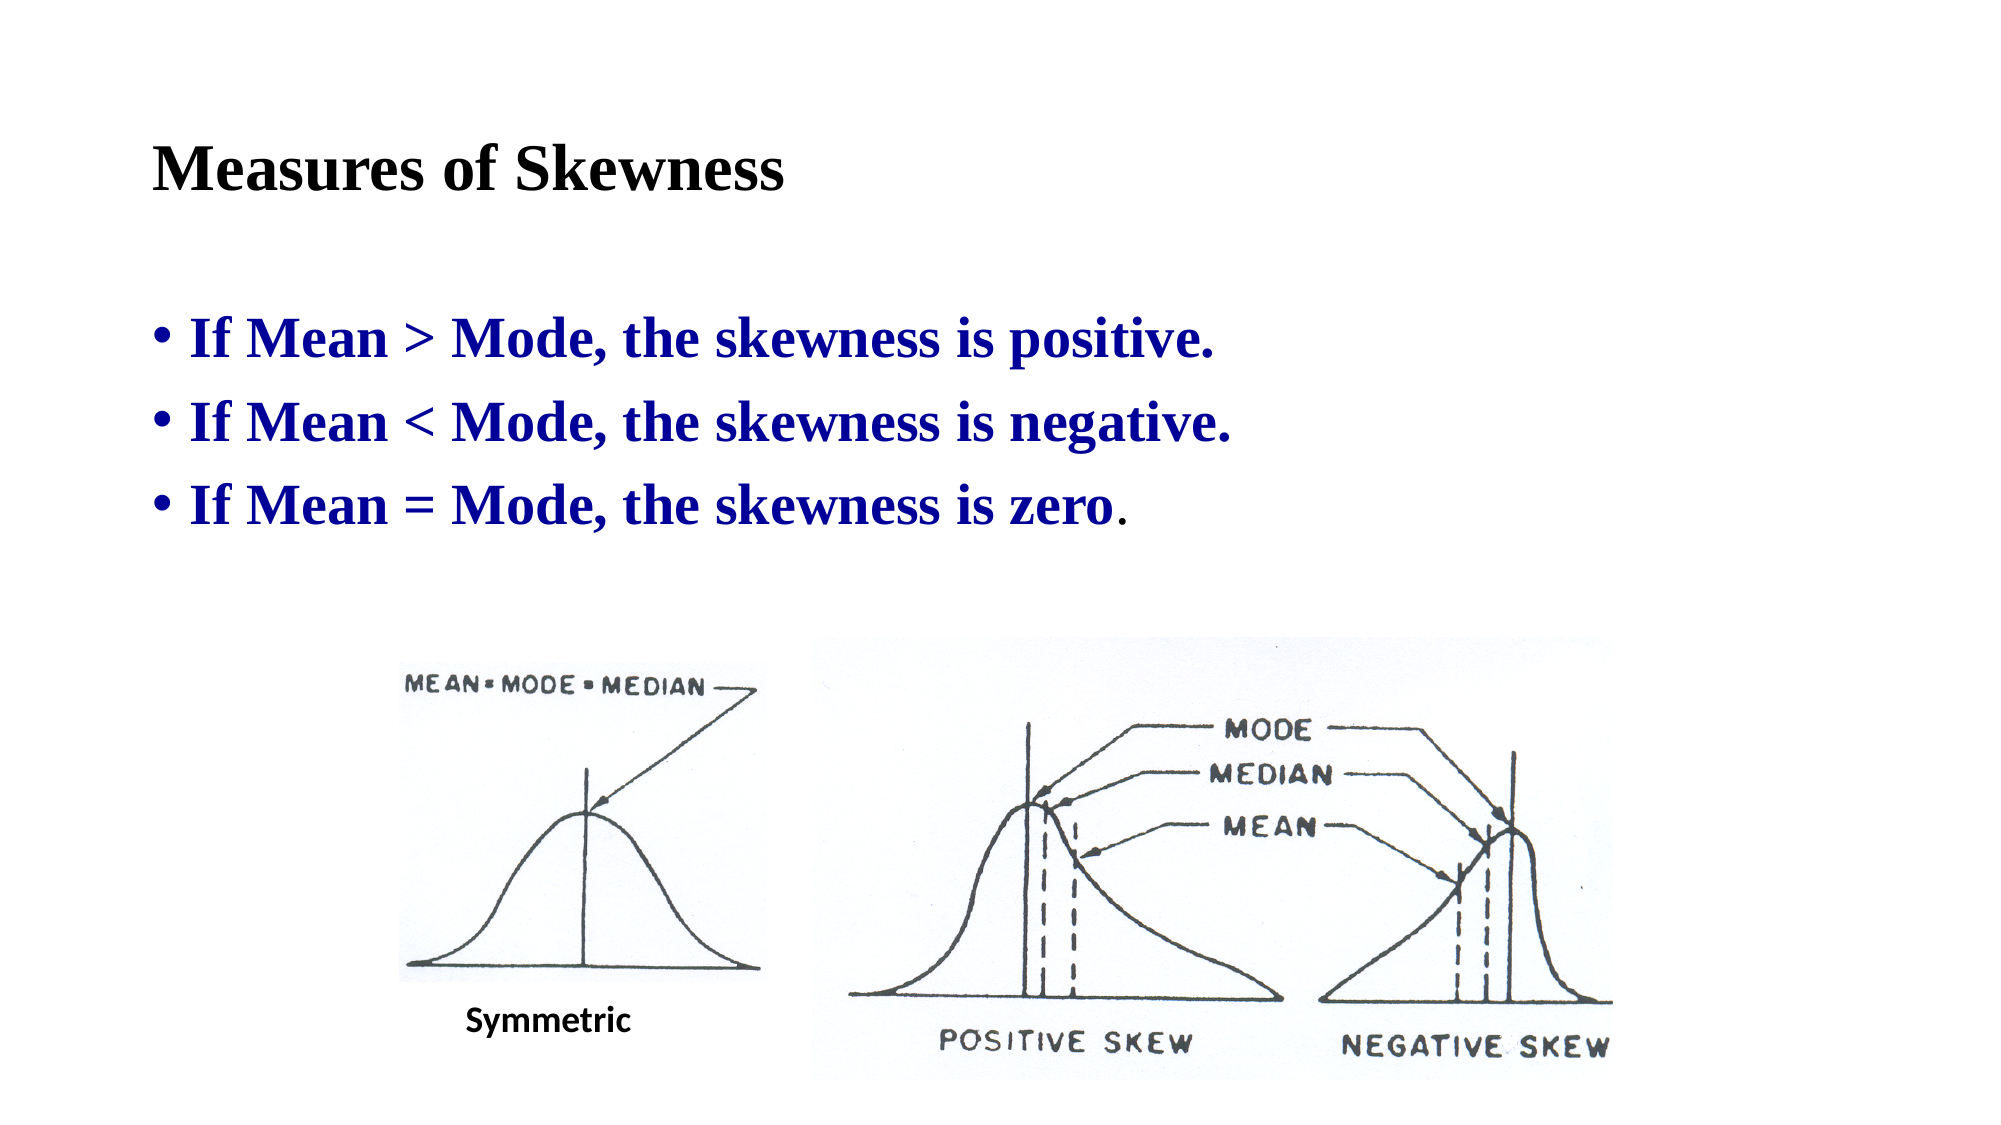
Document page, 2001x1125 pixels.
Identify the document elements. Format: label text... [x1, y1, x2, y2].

picture [399, 662, 767, 982]
picture [812, 637, 1613, 1080]
list If Mean > Mode, the skewness is positive. If Mean < Mode, the skewness is negative. If Mean = Mode, the skewness is zero. [137, 299, 1863, 1014]
text_box Symmetric [450, 987, 647, 1048]
title Measures of Skewness [137, 59, 1863, 278]
